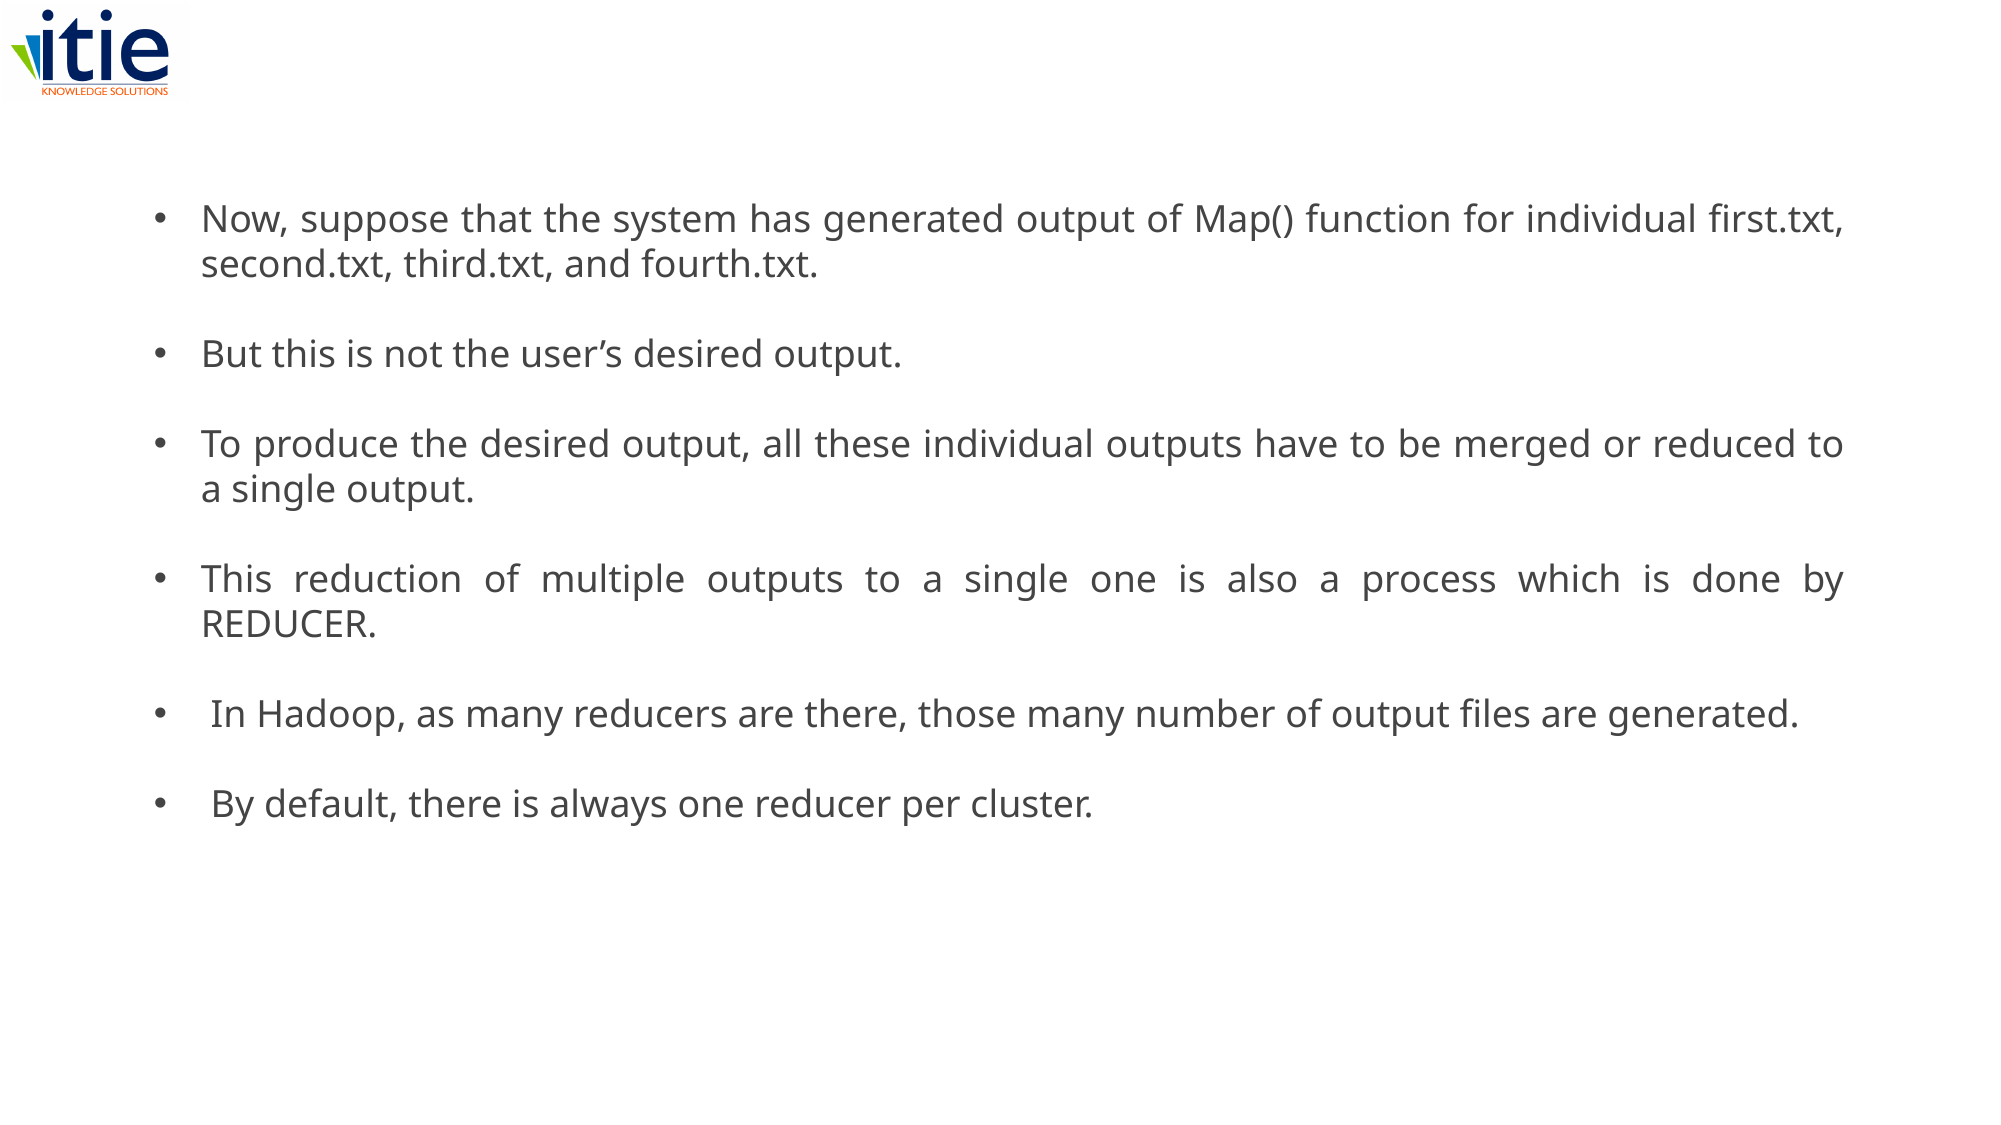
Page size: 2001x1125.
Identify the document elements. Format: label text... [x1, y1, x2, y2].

picture [2, 3, 191, 103]
text_box Now, suppose that the system has generated output of Map() function for individual first.txt, second.txt, third.txt, and fourth.txt. But this is not the user’s desired output. To produce the desired output, all these individual outputs have to be merged or reduced to a single output. This reduction of multiple outputs to a single one is also a process which is done by REDUCER. In Hadoop, as many reducers are there, those many number of output files are generated. By default, there is always one reducer per cluster. [139, 187, 1861, 833]
